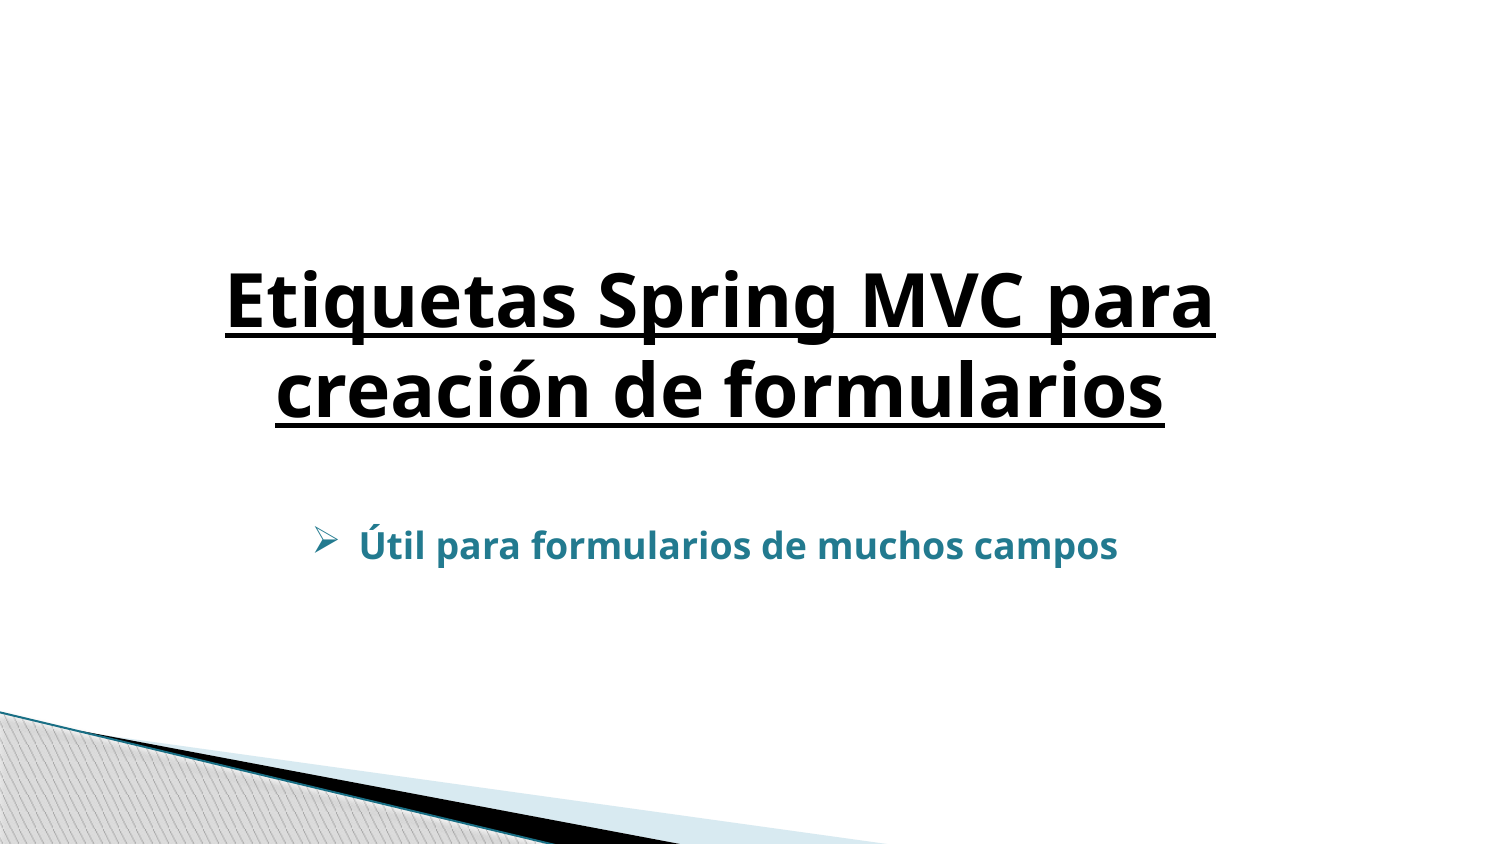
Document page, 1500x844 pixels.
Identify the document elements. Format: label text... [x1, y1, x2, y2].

text_box Etiquetas Spring MVC para creación de formularios Útil para formularios de muchos campos [147, 244, 1294, 575]
